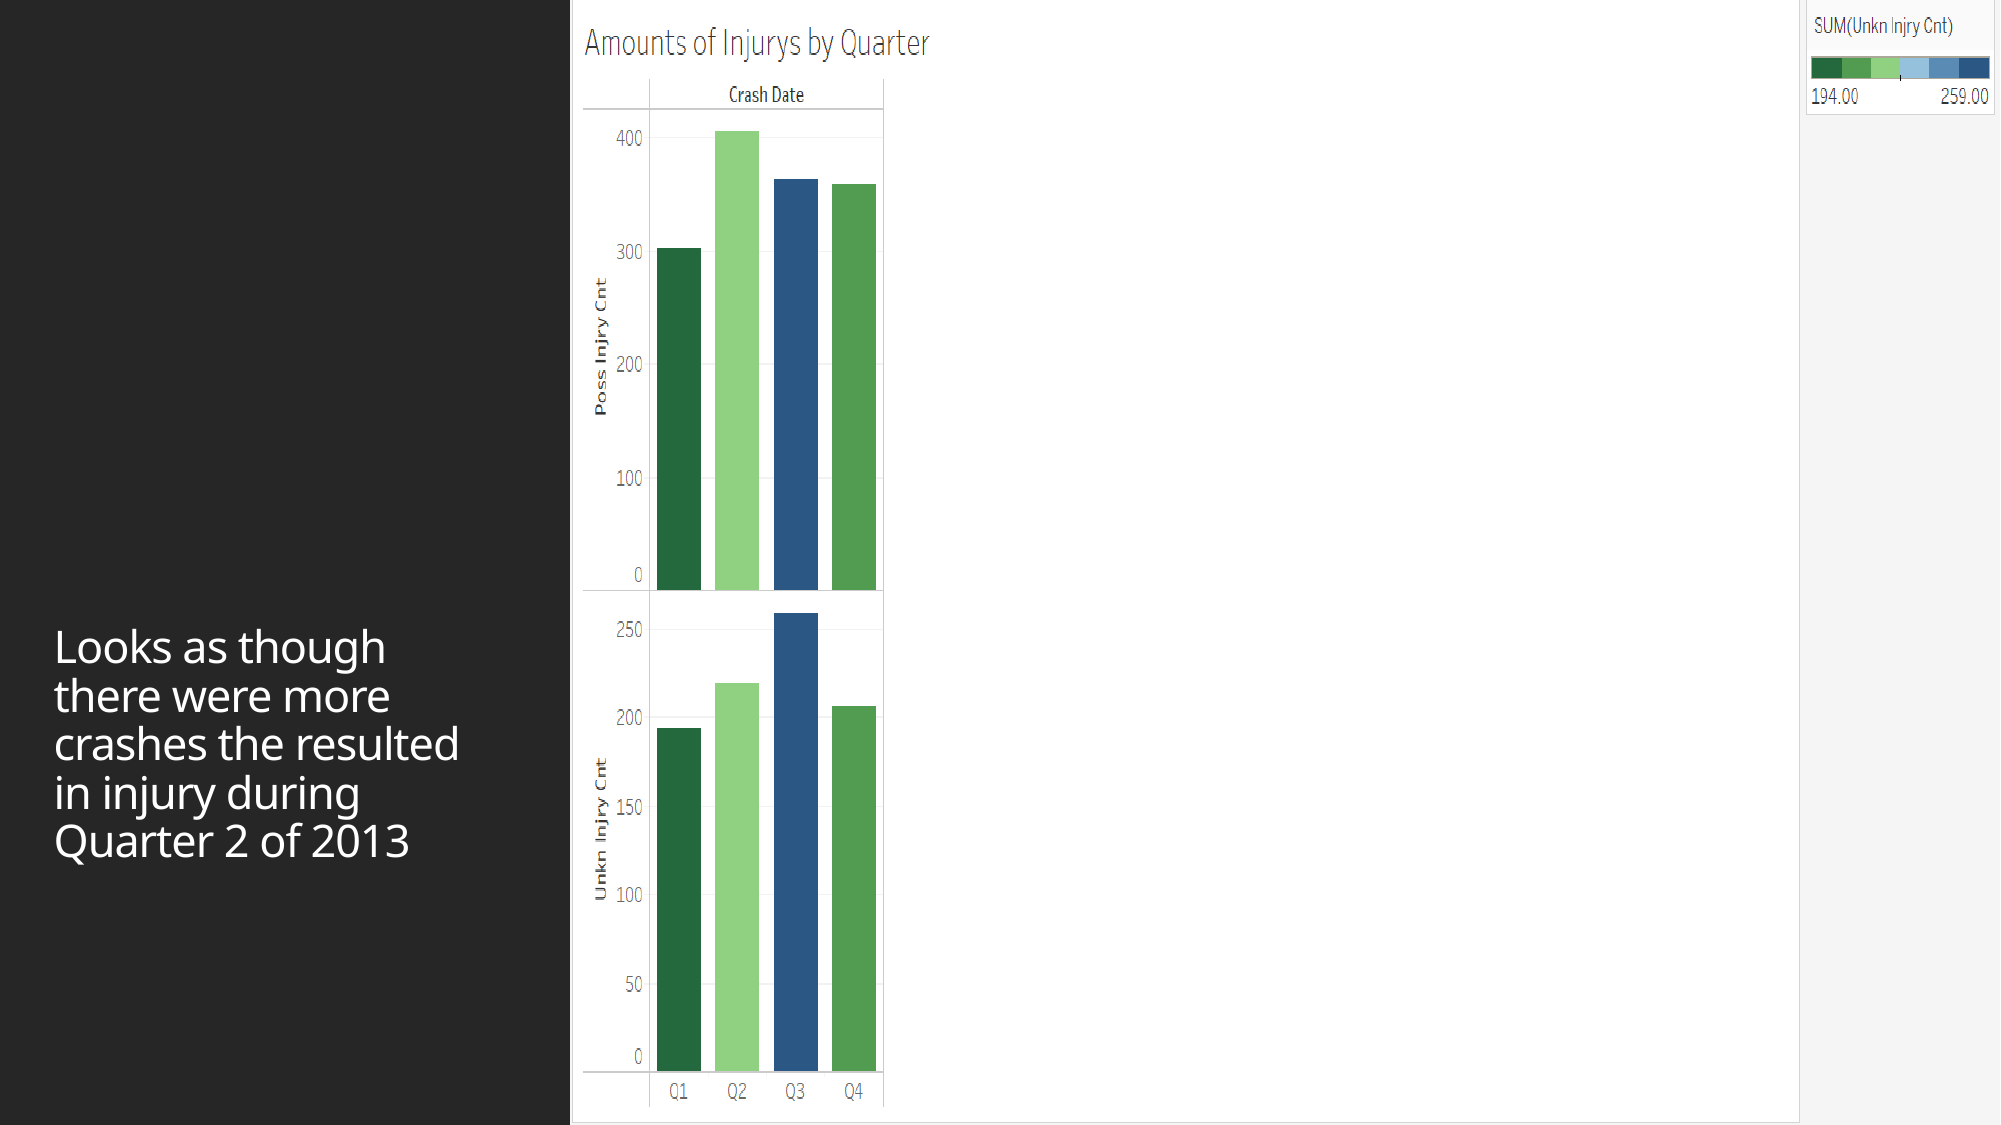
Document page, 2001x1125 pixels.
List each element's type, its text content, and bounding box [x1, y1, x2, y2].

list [569, 0, 2000, 1125]
title Looks as though there were more crashes the resulted in injury during Quarter 2 of 2013 [38, 609, 478, 876]
